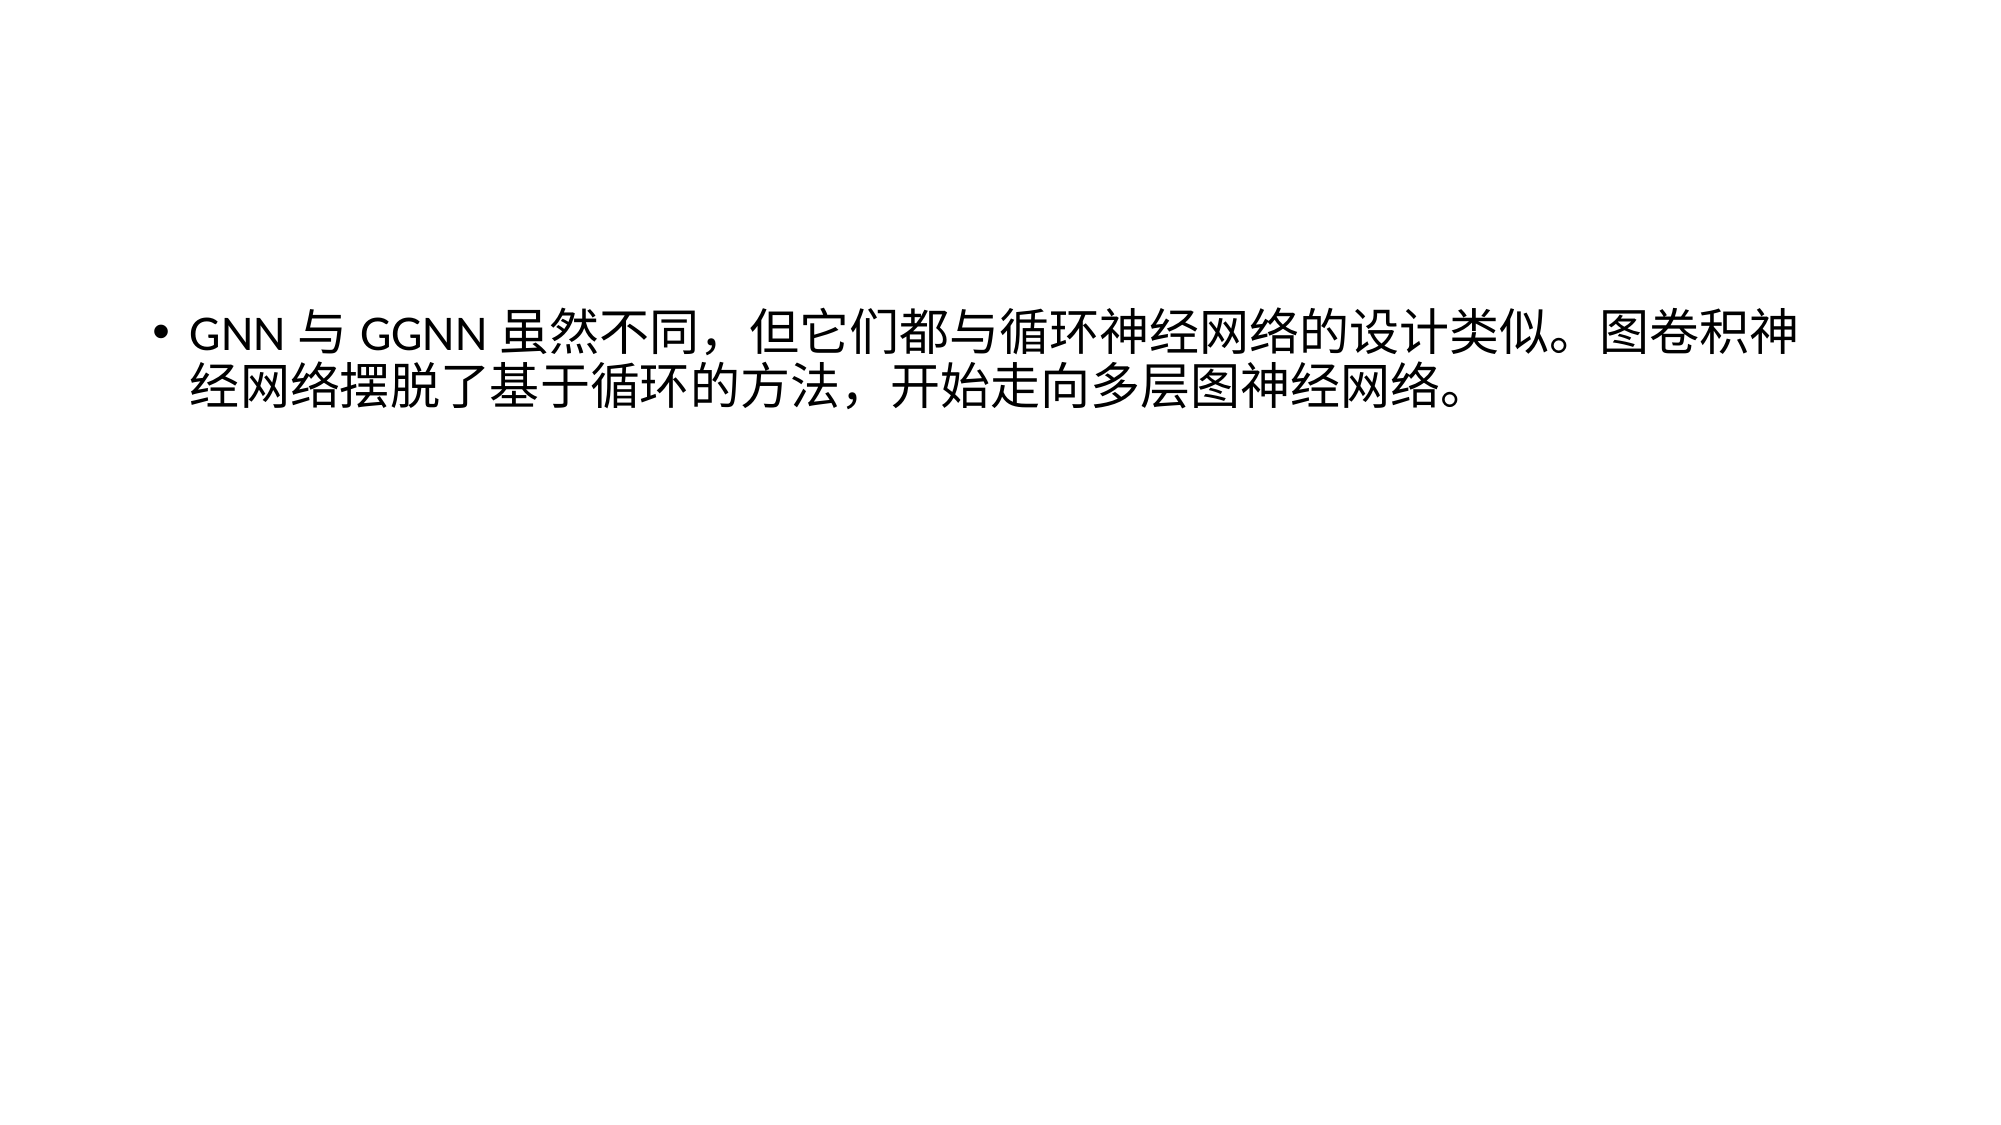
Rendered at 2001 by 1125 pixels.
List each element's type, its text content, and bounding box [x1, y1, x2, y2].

list GNN与GGNN虽然不同，但它们都与循环神经网络的设计类似。图卷积神经网络摆脱了基于循环的方法，开始走向多层图神经网络。 [137, 299, 1863, 942]
